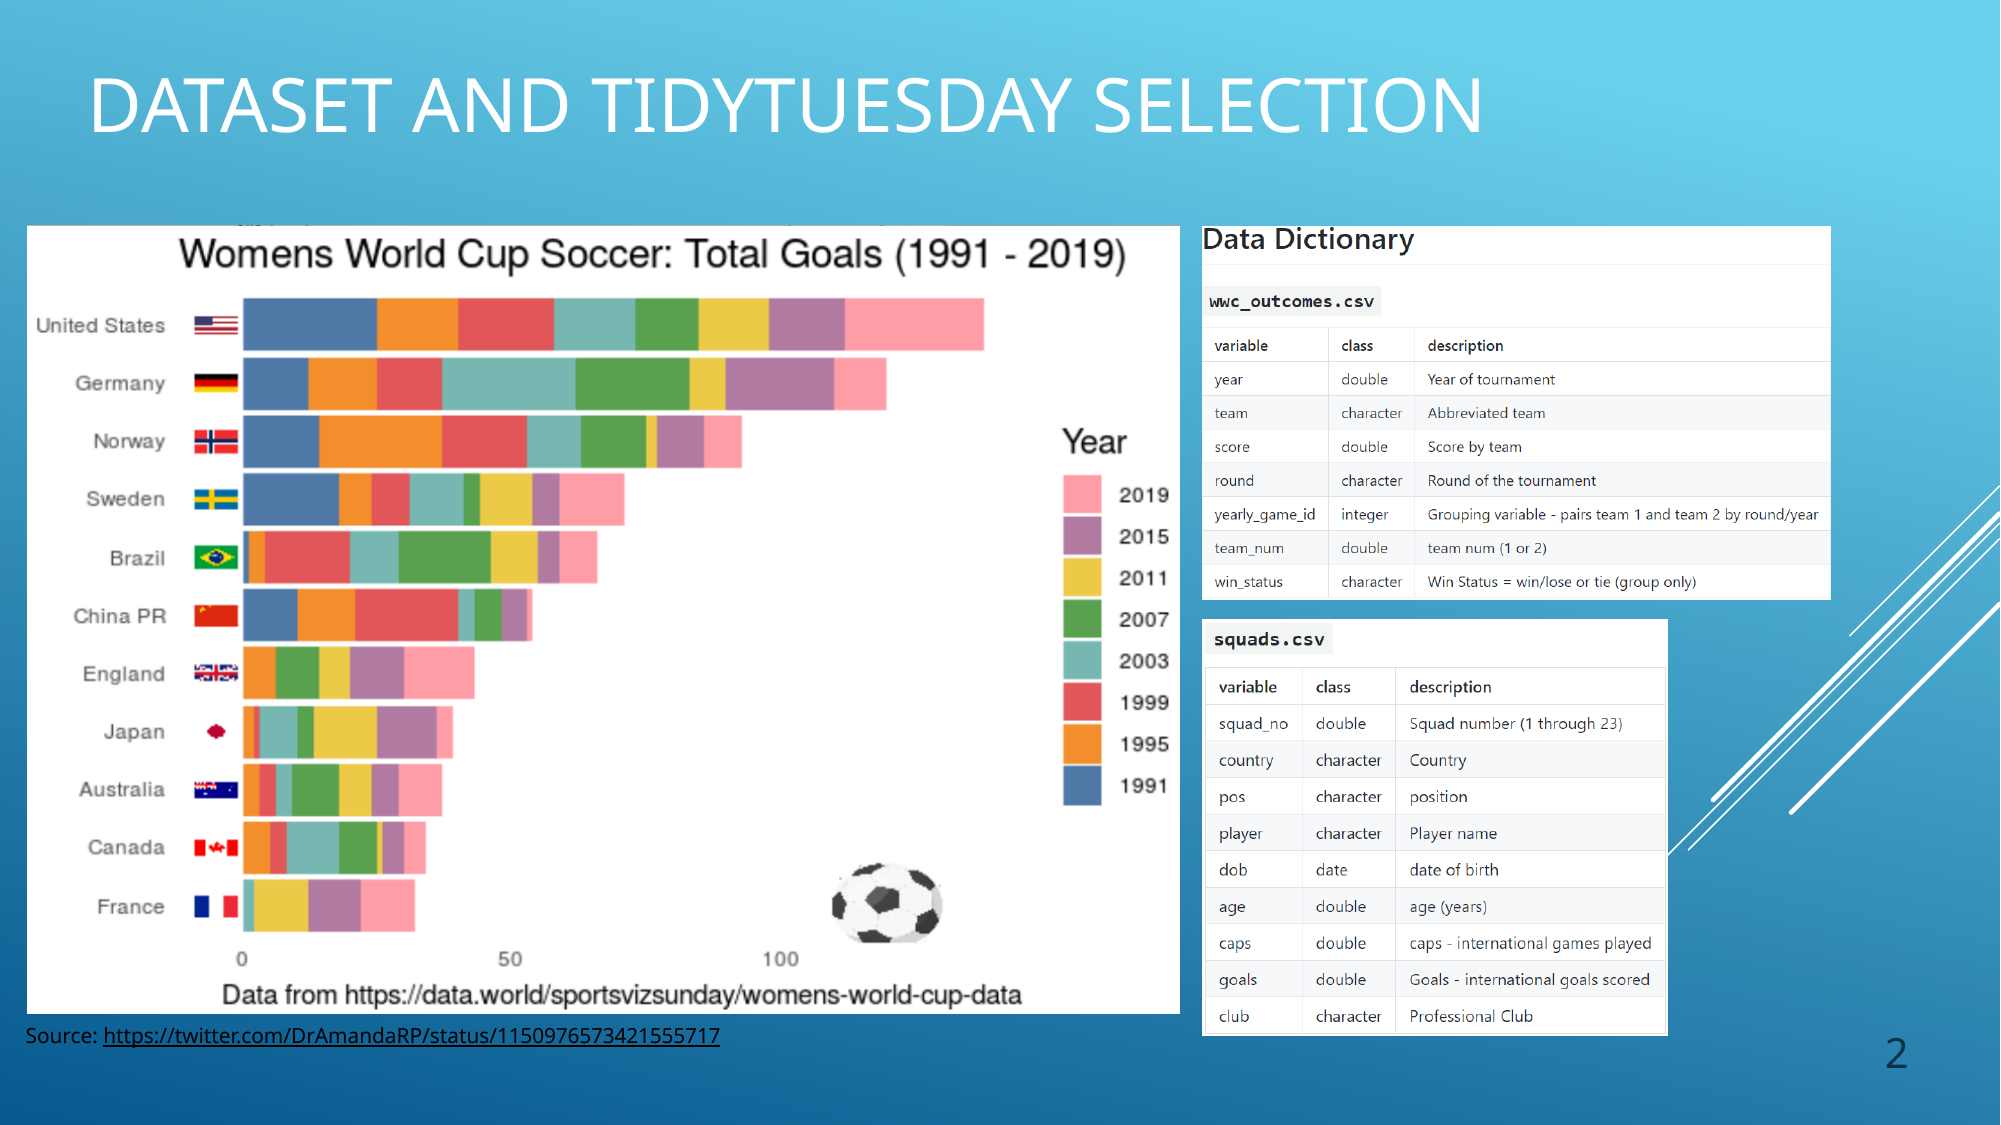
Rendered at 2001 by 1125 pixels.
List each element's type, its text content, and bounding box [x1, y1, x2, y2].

picture [1202, 226, 1831, 601]
text_box Source: https://twitter.com/DrAmandaRP/status/1150976573421555717 [10, 1015, 981, 1059]
slide_number 2 [1736, 981, 1924, 1091]
picture [27, 224, 1180, 1015]
title Dataset and Tidytuesday selection [72, 0, 1523, 227]
picture [1202, 619, 1668, 1037]
